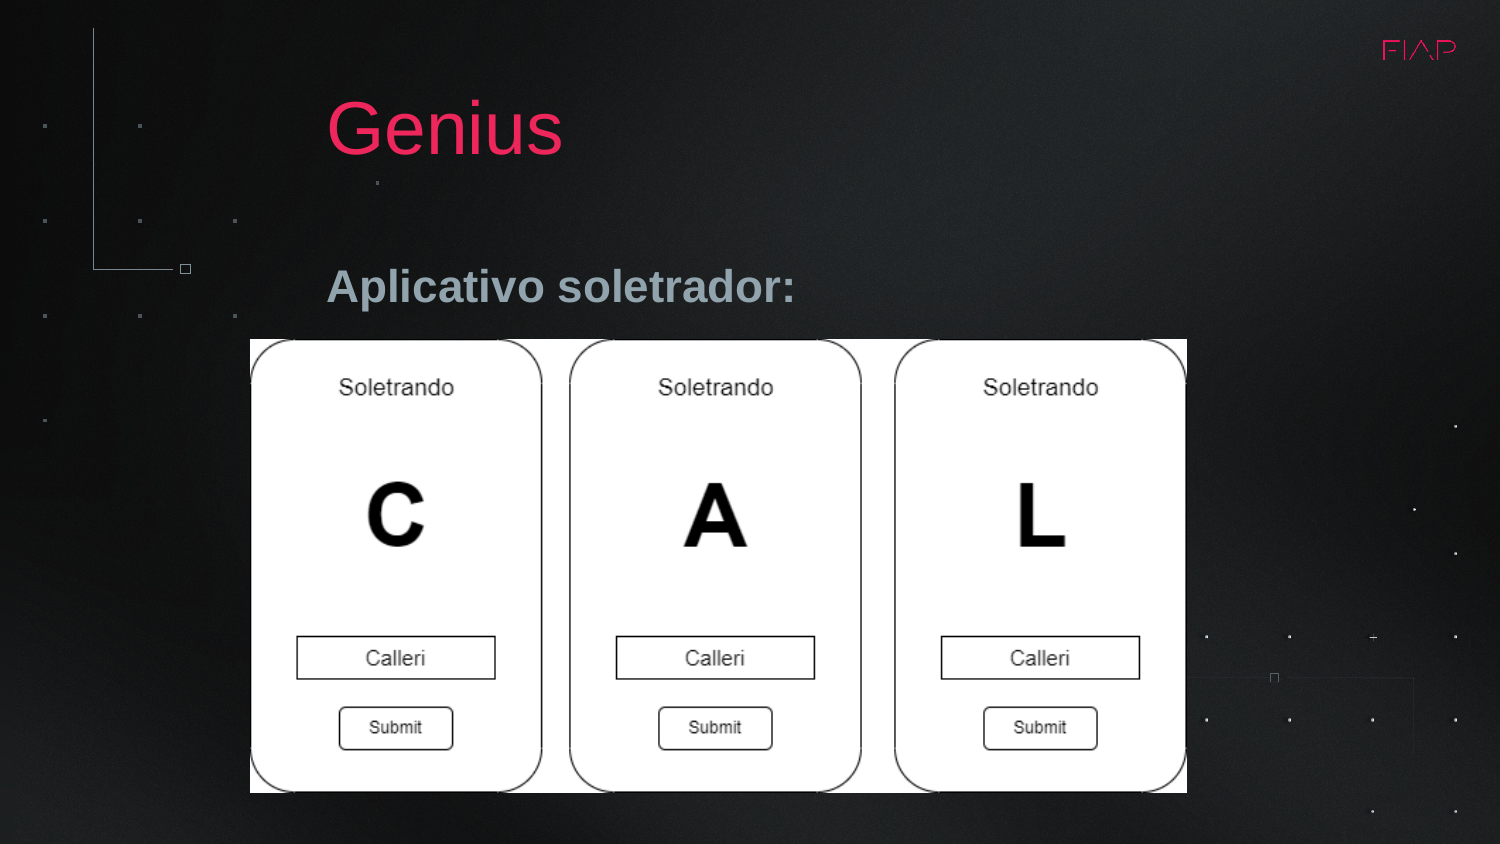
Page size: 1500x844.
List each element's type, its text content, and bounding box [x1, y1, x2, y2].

text_box Aplicativo soletrador: [383, 249, 1292, 420]
picture [0, 0, 1500, 844]
text_box Genius [383, 72, 1126, 177]
